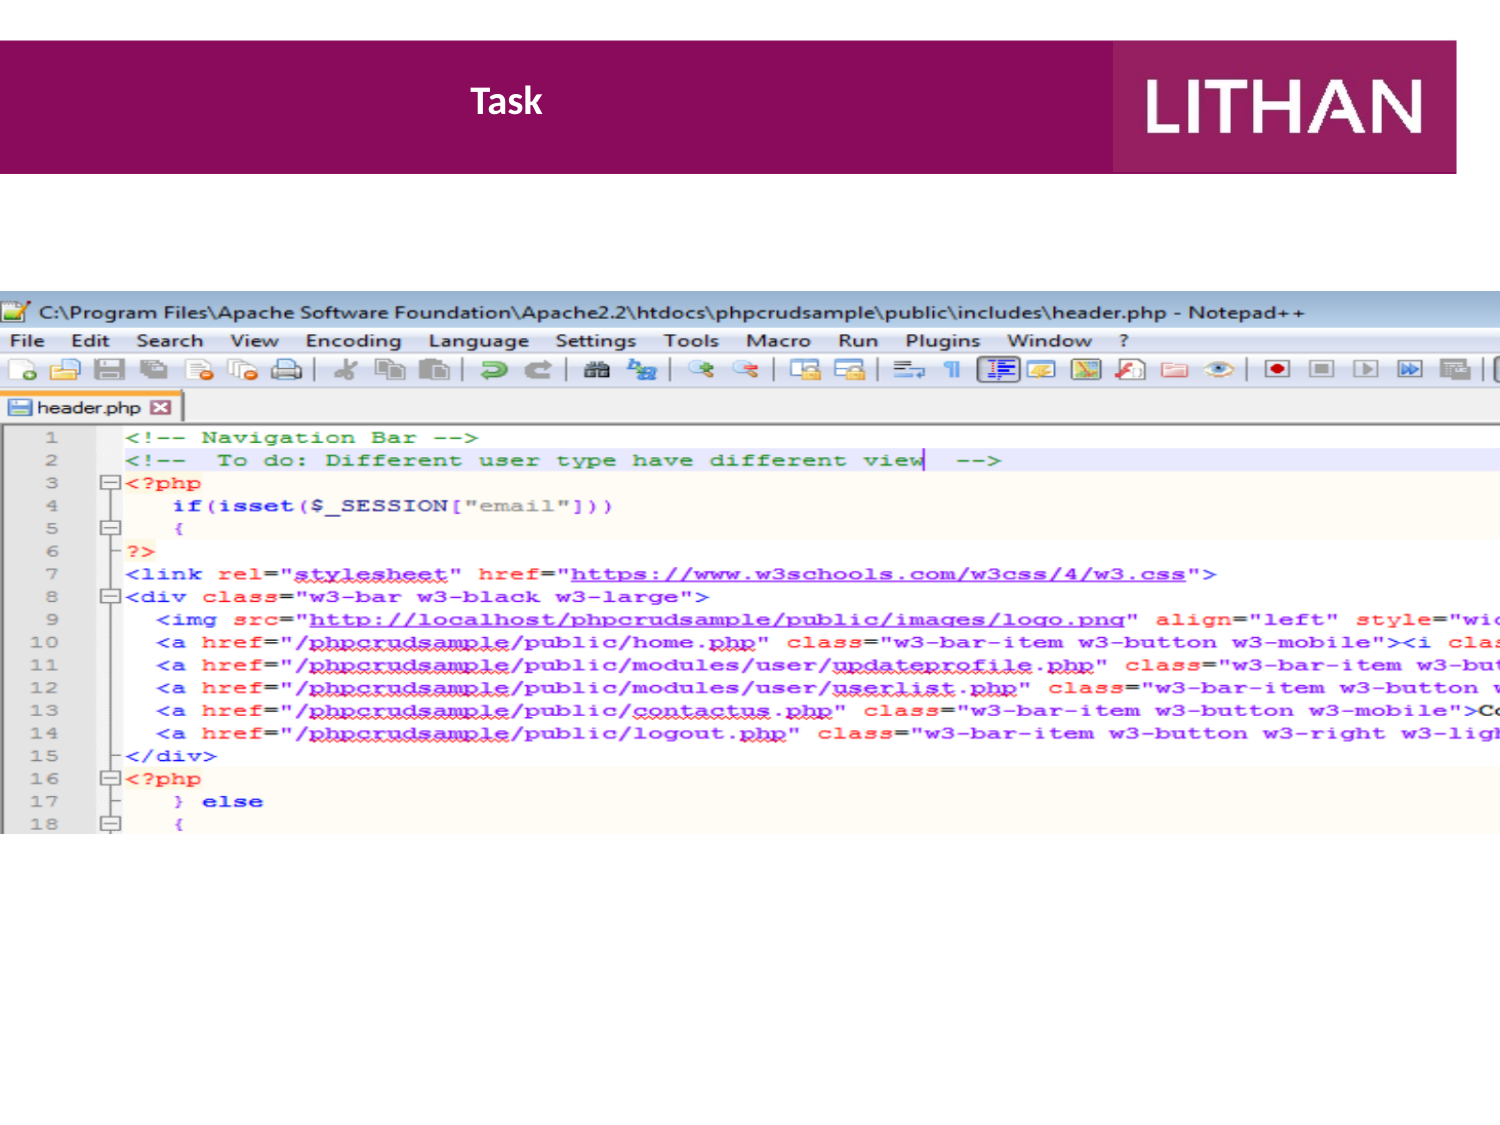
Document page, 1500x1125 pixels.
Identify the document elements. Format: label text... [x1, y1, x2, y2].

picture [0, 37, 1460, 178]
picture [0, 290, 1500, 834]
title Task [29, 66, 985, 142]
